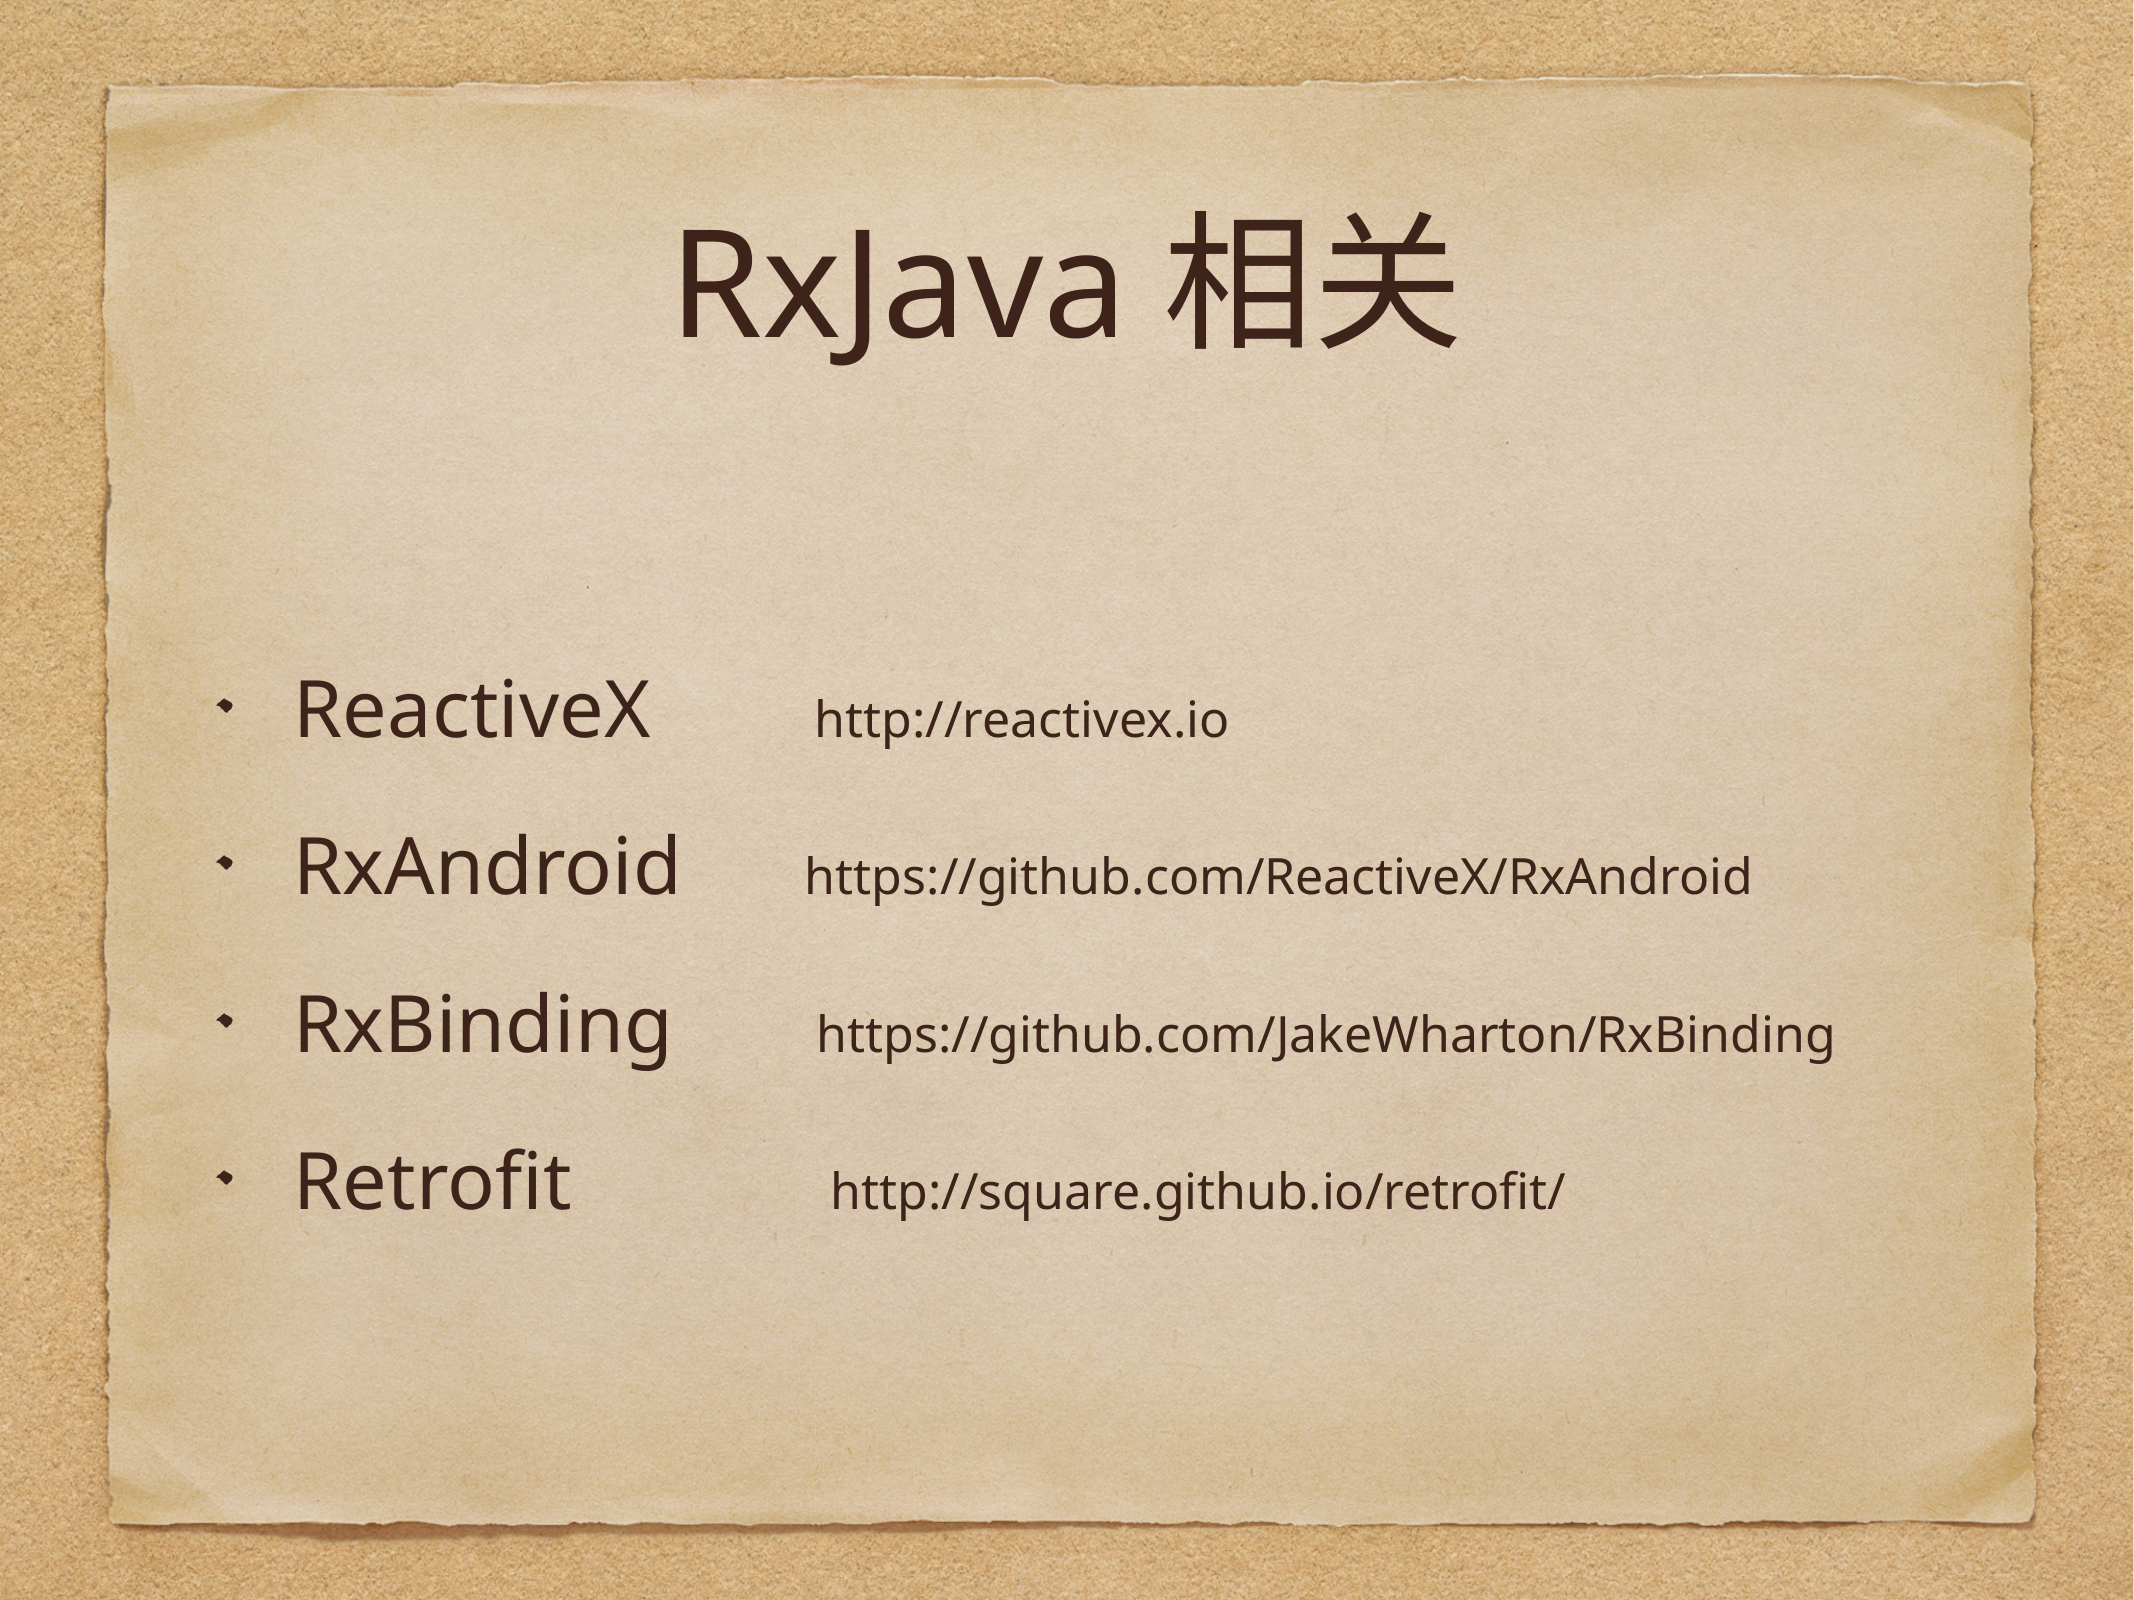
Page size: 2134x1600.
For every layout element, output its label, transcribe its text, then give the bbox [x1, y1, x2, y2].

picture [0, 0, 2134, 1600]
list ReactiveX http://reactivex.io RxAndroid https://github.com/ReactiveX/RxAndroid RxBinding https://github.com/JakeWharton/RxBinding Retrofit http://square.github.io/retrofit/ [207, 461, 1926, 1422]
title RxJava相关 [207, 103, 1926, 451]
